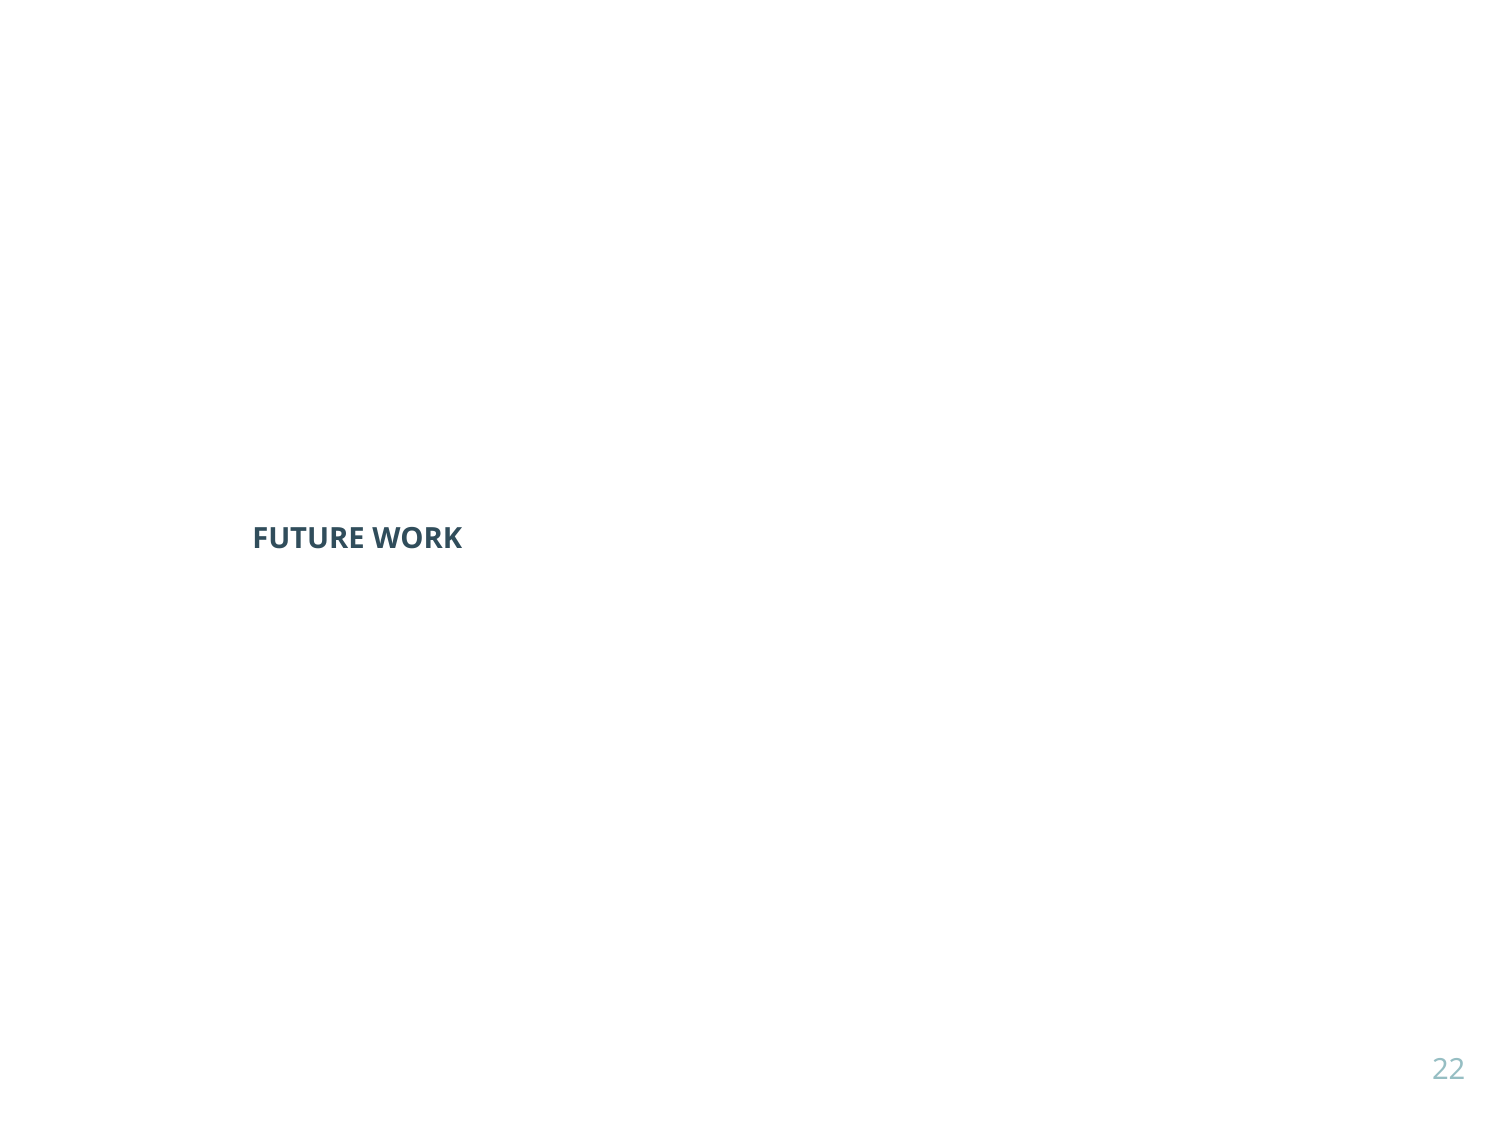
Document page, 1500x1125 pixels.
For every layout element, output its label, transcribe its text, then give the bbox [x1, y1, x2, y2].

slide_number 22 [1394, 1042, 1481, 1103]
text_box FUTURE WORK [237, 512, 746, 563]
